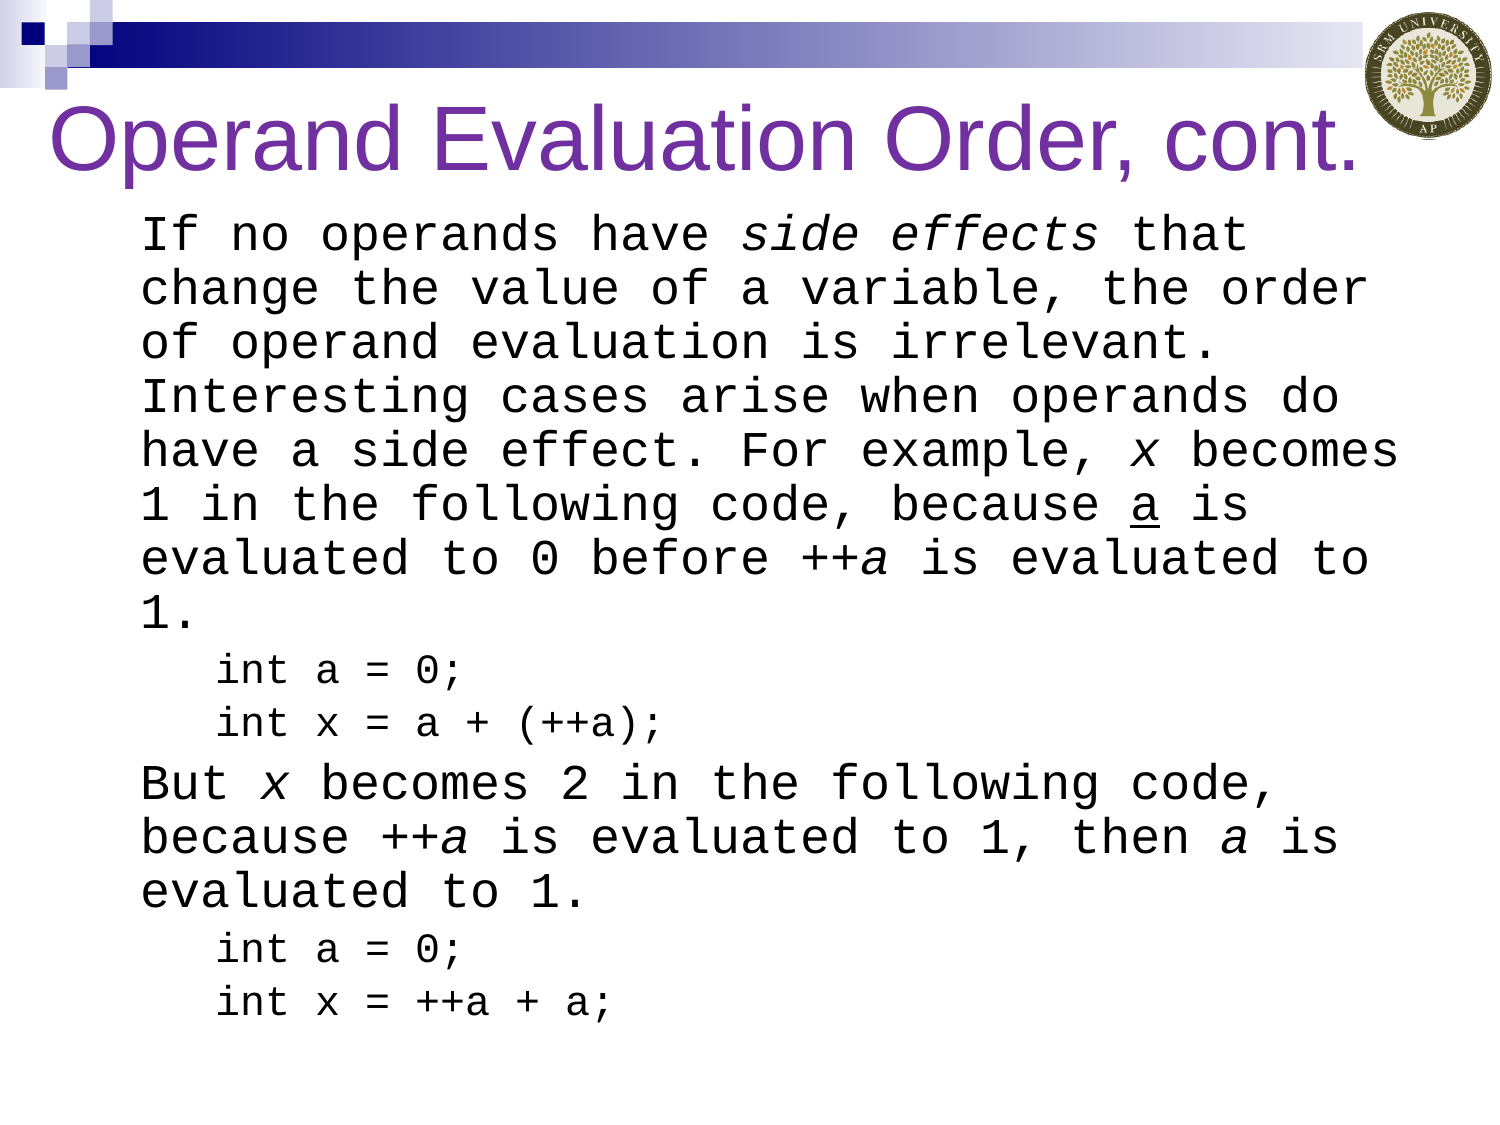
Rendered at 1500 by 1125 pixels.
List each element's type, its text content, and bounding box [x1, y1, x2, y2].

picture [1388, 0, 1499, 141]
list If no operands have side effects that change the value of a variable, the order of operand evaluation is irrelevant. Interesting cases arise when operands do have a side effect. For example, x becomes 1 in the following code, because a is evaluated to 0 before ++a is evaluated to 1. int a = 0; int x = a + (++a); But x becomes 2 in the following code, because ++a is evaluated to 1, then a is evaluated to 1. int a = 0; int x = ++a + a; [125, 200, 1475, 1063]
title Operand Evaluation Order, cont. [24, 0, 1388, 268]
